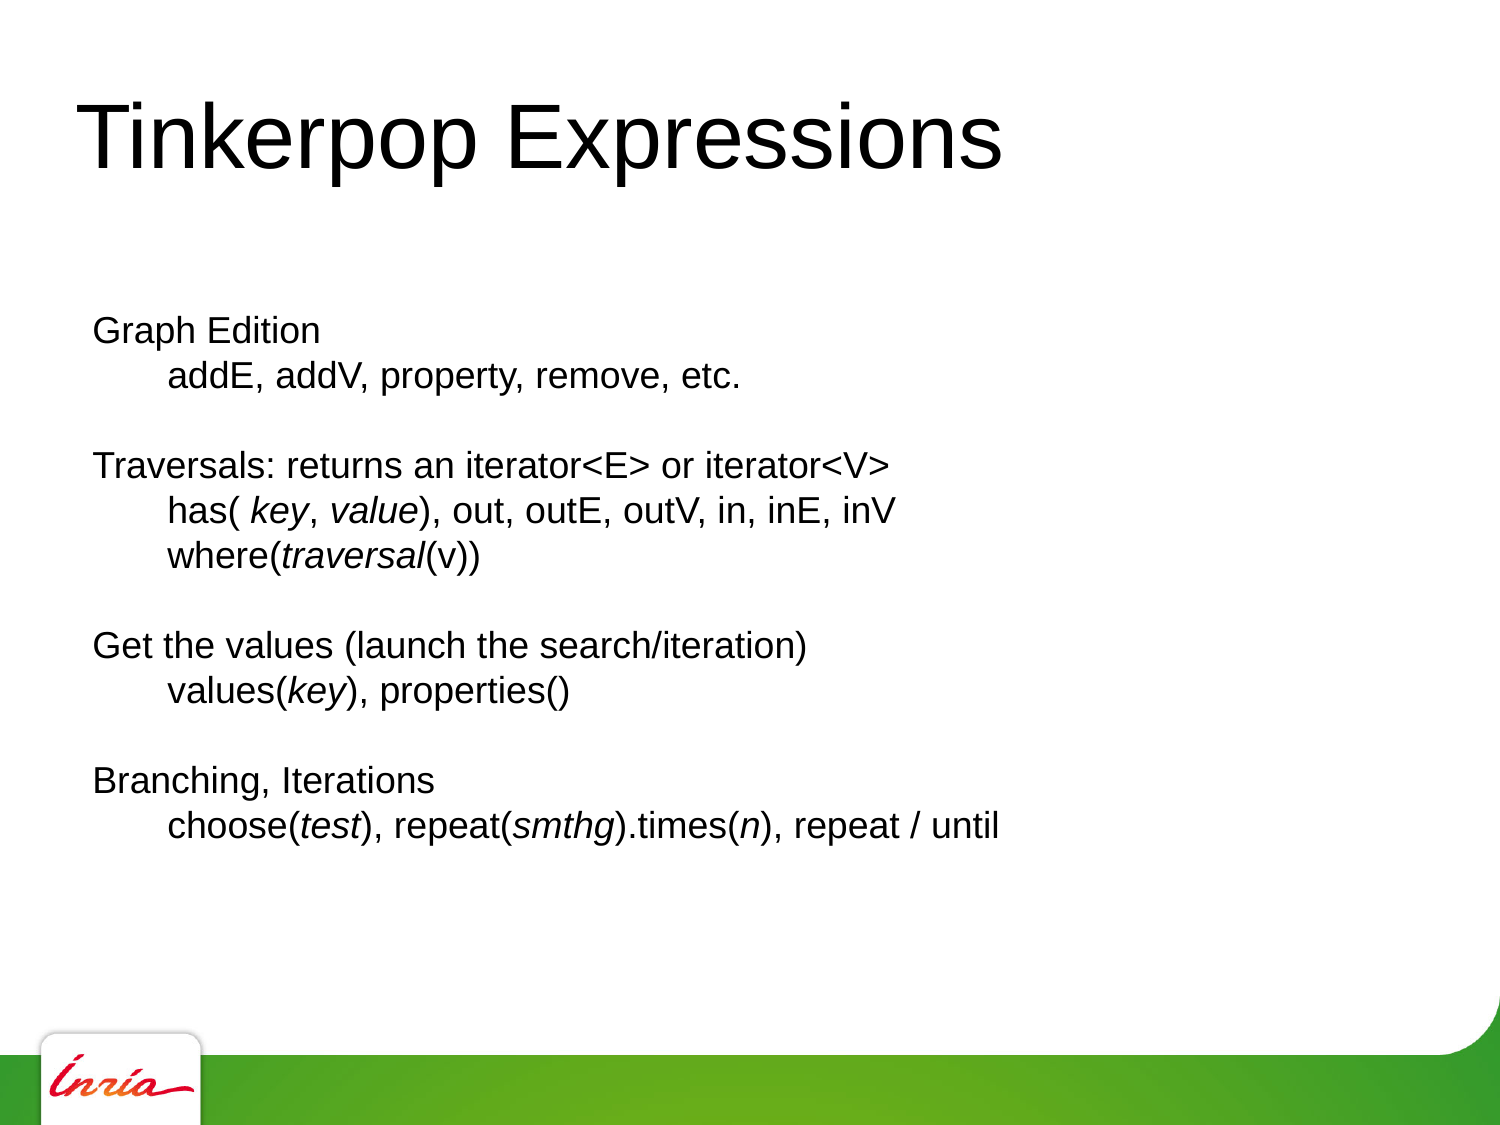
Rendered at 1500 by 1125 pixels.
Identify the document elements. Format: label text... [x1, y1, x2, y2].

title Tinkerpop Expressions [75, 44, 1425, 233]
text_box Graph Edition addE, addV, property, remove, etc. Traversals: returns an iterator<E> or iterator<V> has( key, value), out, outE, outV, in, inE, inV where(traversal(v)) Get the values (launch the search/iteration) values(key), properties() Branching, Iterations choose(test), repeat(smthg).times(n), repeat / until [77, 298, 1441, 899]
picture [0, 947, 1500, 1125]
